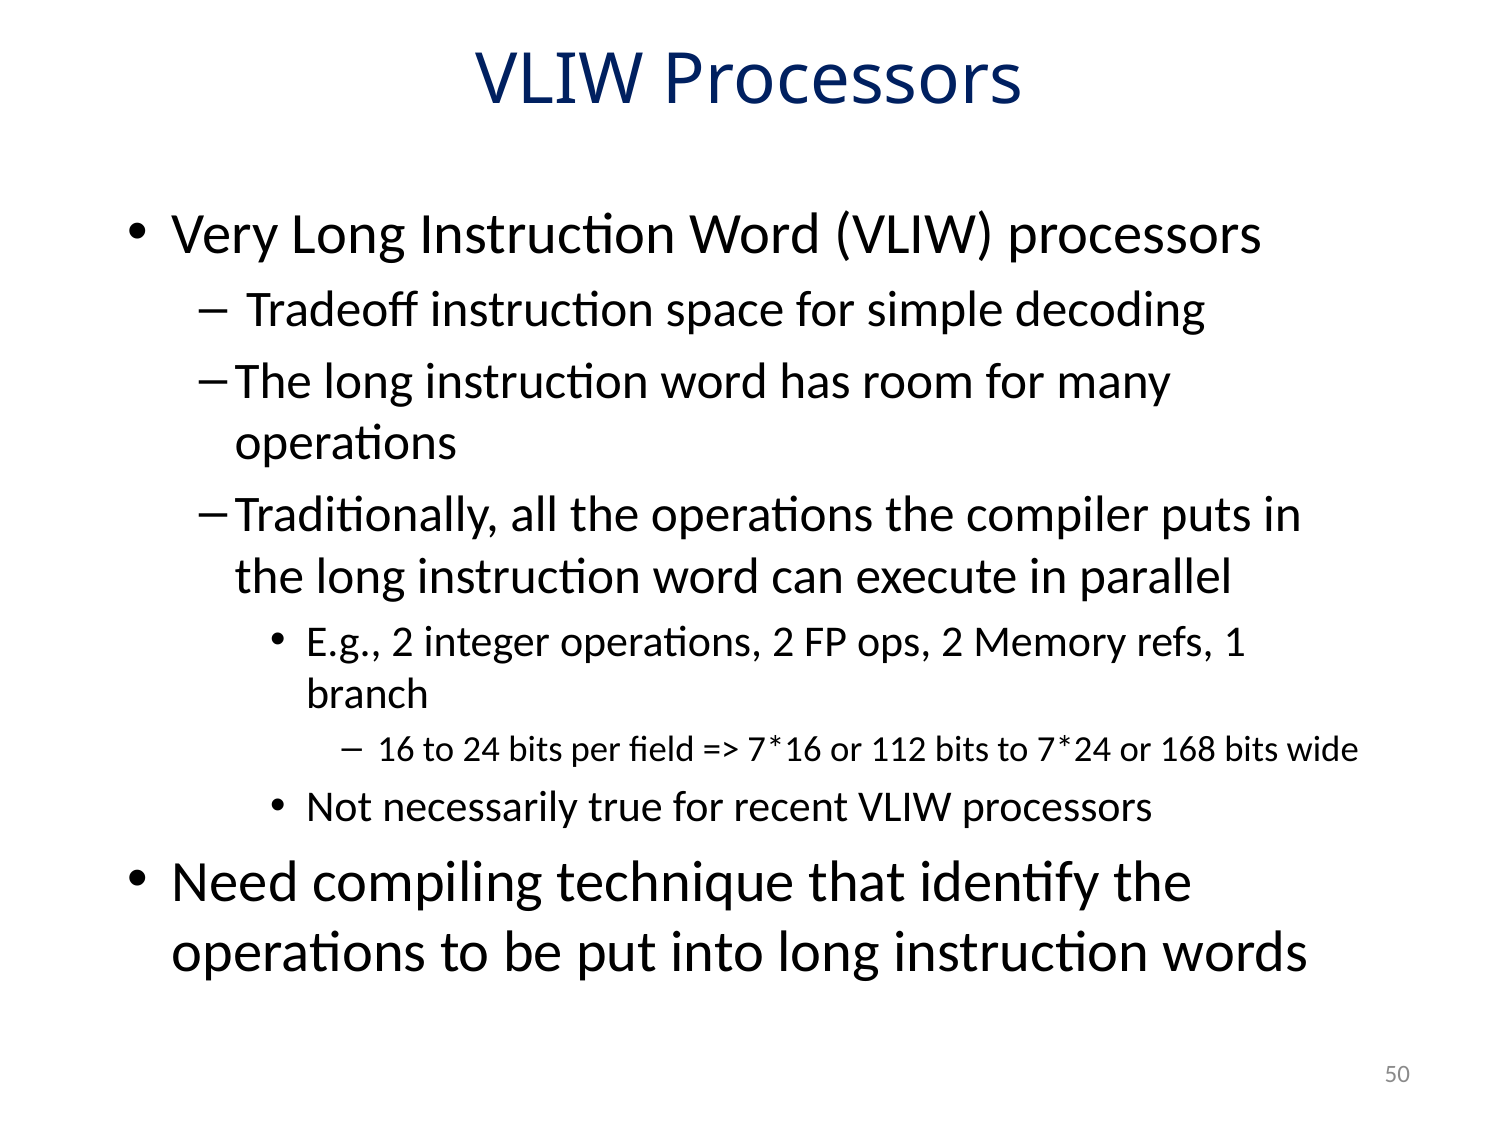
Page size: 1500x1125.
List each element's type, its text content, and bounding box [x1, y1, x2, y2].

list Very Long Instruction Word (VLIW) processors Tradeoff instruction space for simple decoding The long instruction word has room for many operations Traditionally, all the operations the compiler puts in the long instruction word can execute in parallel E.g., 2 integer operations, 2 FP ops, 2 Memory refs, 1 branch 16 to 24 bits per field => 7*16 or 112 bits to 7*24 or 168 bits wide Not necessarily true for recent VLIW processors Need compiling technique that identify the operations to be put into long instruction words [112, 187, 1388, 1000]
title VLIW Processors [112, 24, 1388, 125]
slide_number 50 [1074, 1042, 1425, 1103]
